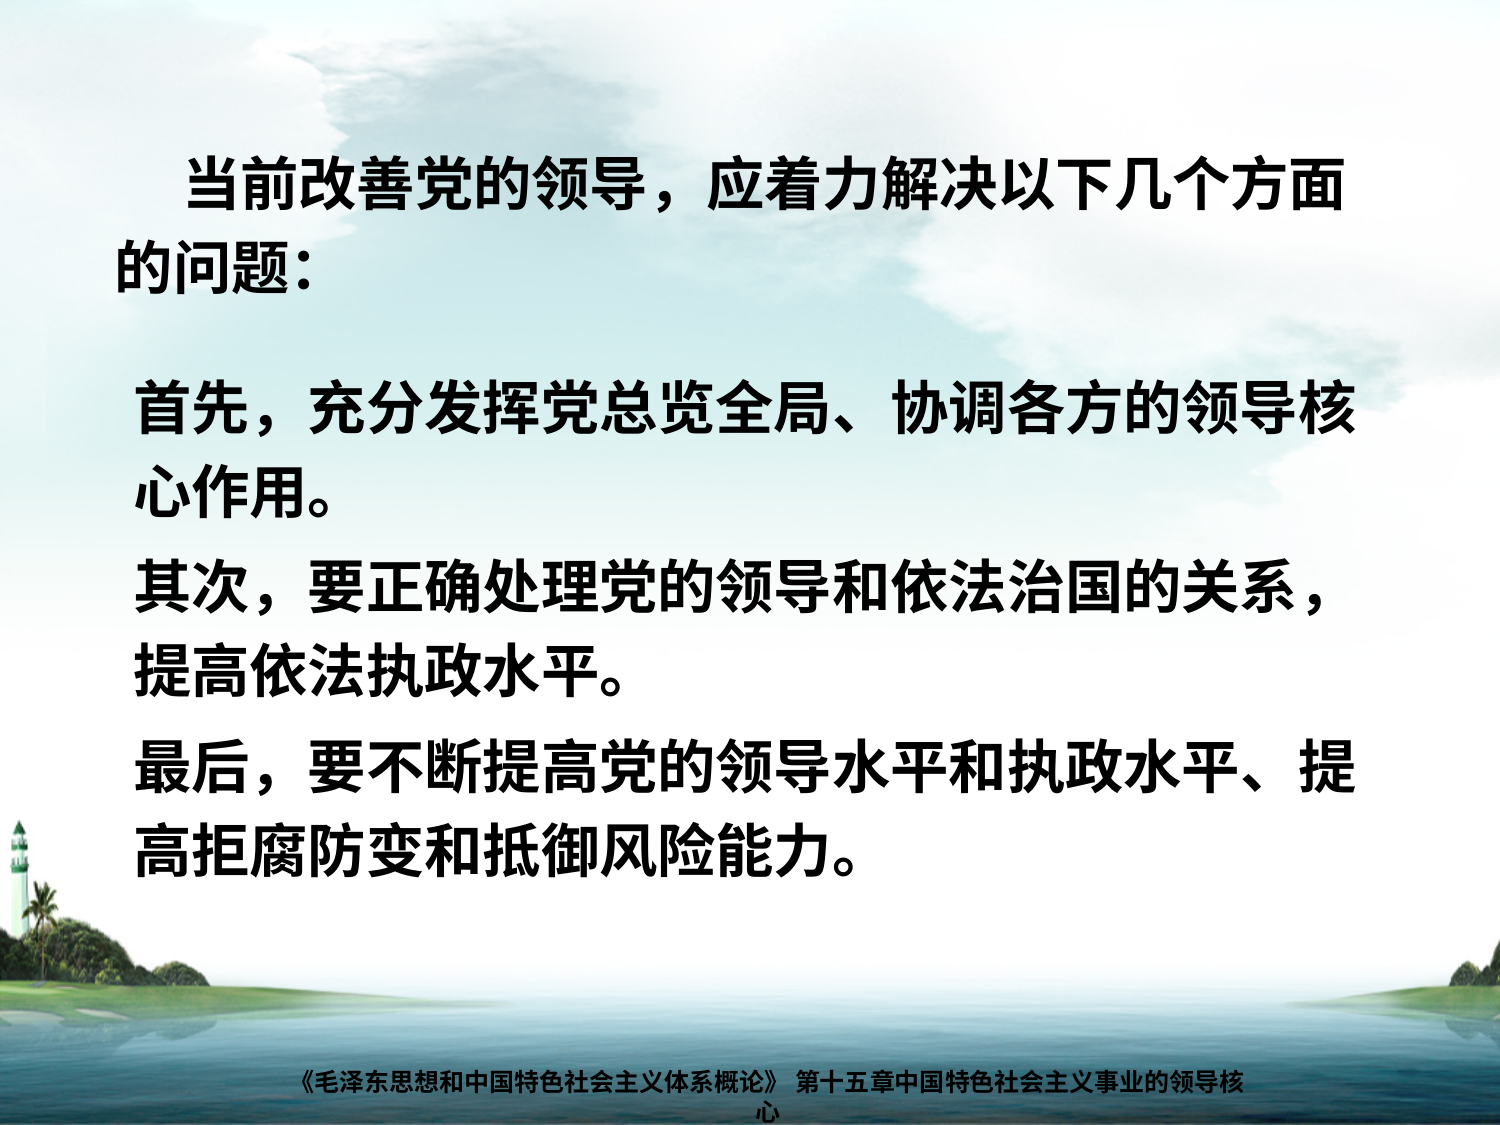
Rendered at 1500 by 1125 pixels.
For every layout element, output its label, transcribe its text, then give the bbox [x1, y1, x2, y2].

text_box 首先，充分发挥党总览全局、协调各方的领导核心作用。 其次，要正确处理党的领导和依法治国的关系，提高依法执政水平。 最后，要不断提高党的领导水平和执政水平、提高拒腐防变和抵御风险能力。 [100, 331, 1419, 911]
text_box 当前改善党的领导，应着力解决以下几个方面的问题： [100, 125, 1412, 309]
picture [0, 0, 1500, 1125]
footer 《毛泽东思想和中国特色社会主义体系概论》 第十五章中国特色社会主义事业的领导核心 [265, 1058, 1271, 1125]
